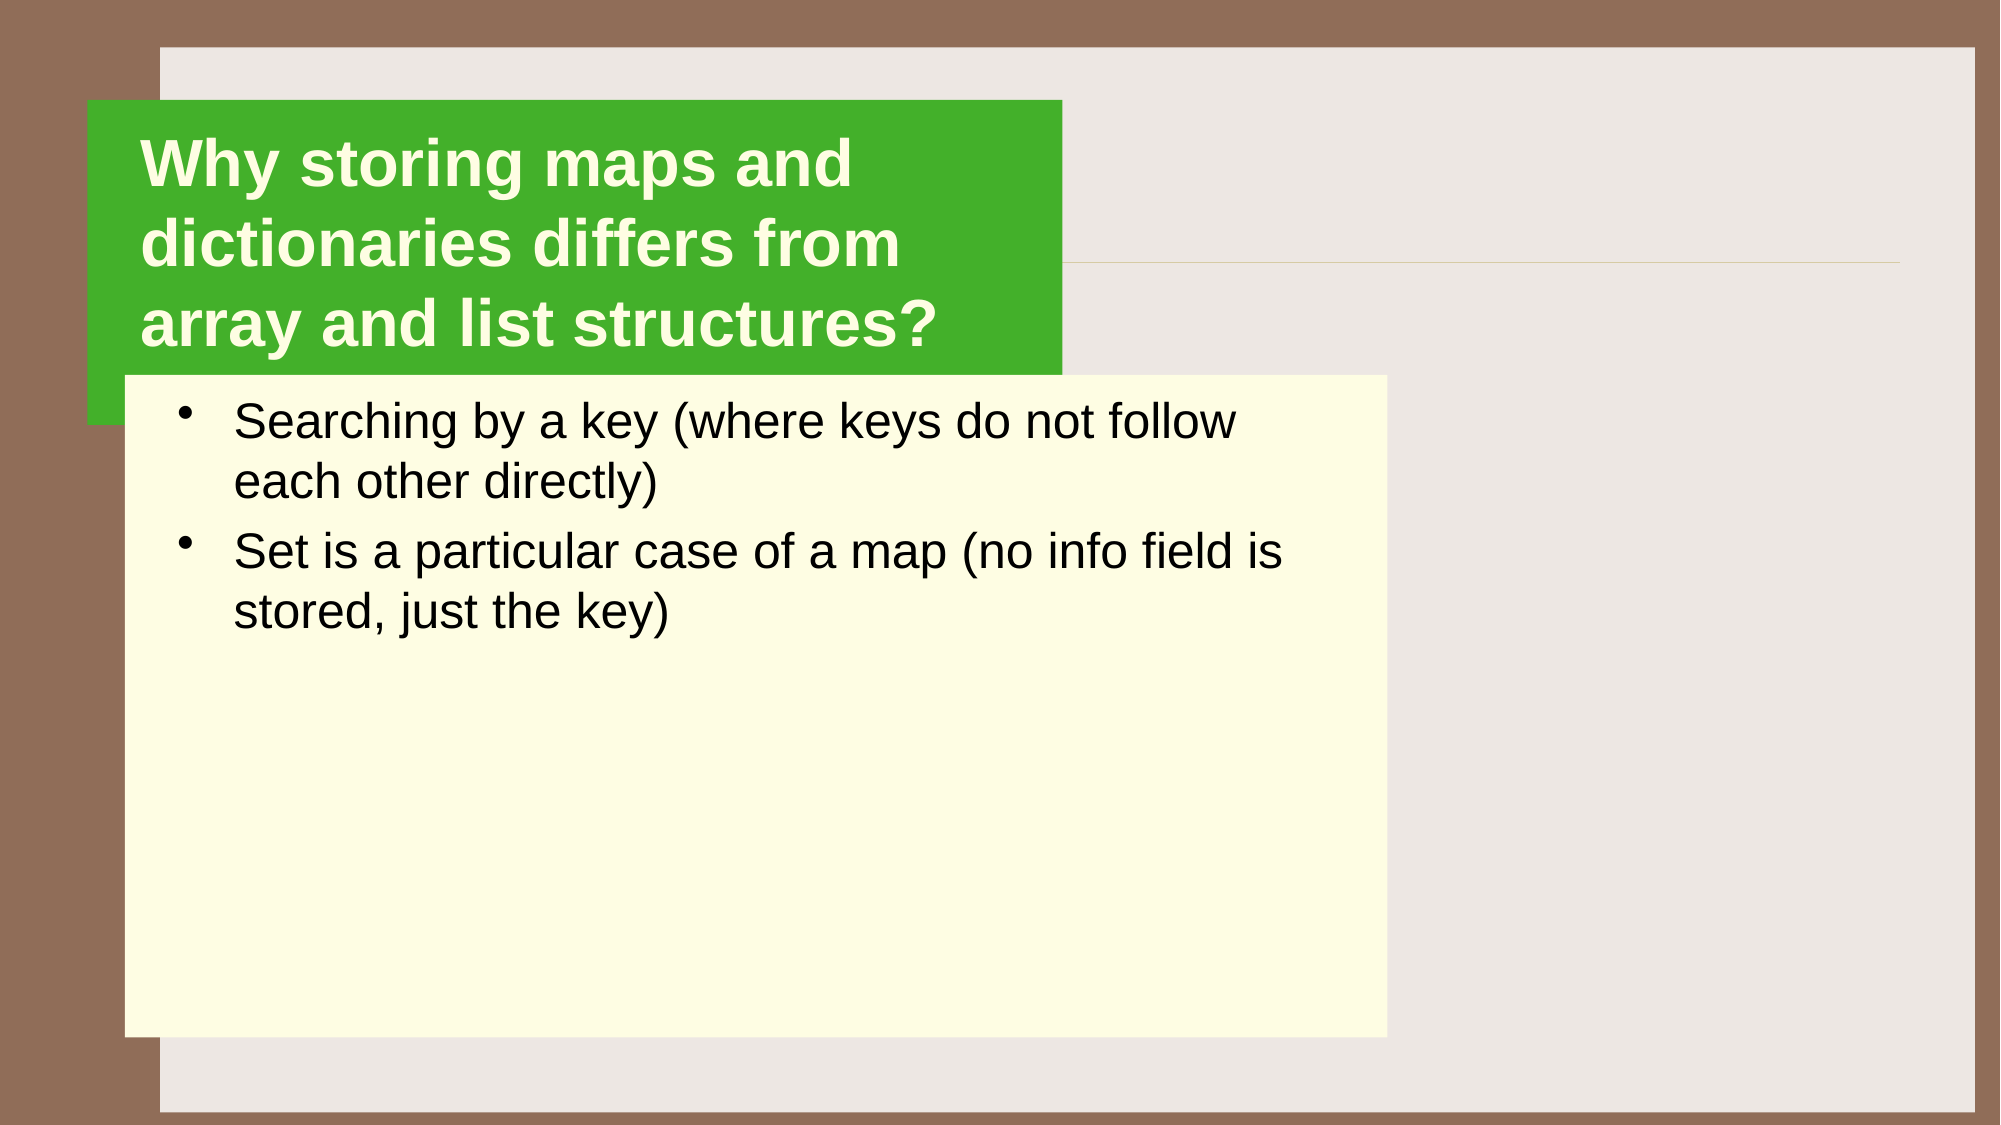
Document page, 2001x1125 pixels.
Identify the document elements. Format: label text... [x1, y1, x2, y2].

list Searching by a key (where keys do not follow each other directly) Set is a particular case of a map (no info field is stored, just the key) [162, 381, 1338, 931]
list Why storing maps and dictionaries differs from array and list structures? [125, 112, 975, 363]
